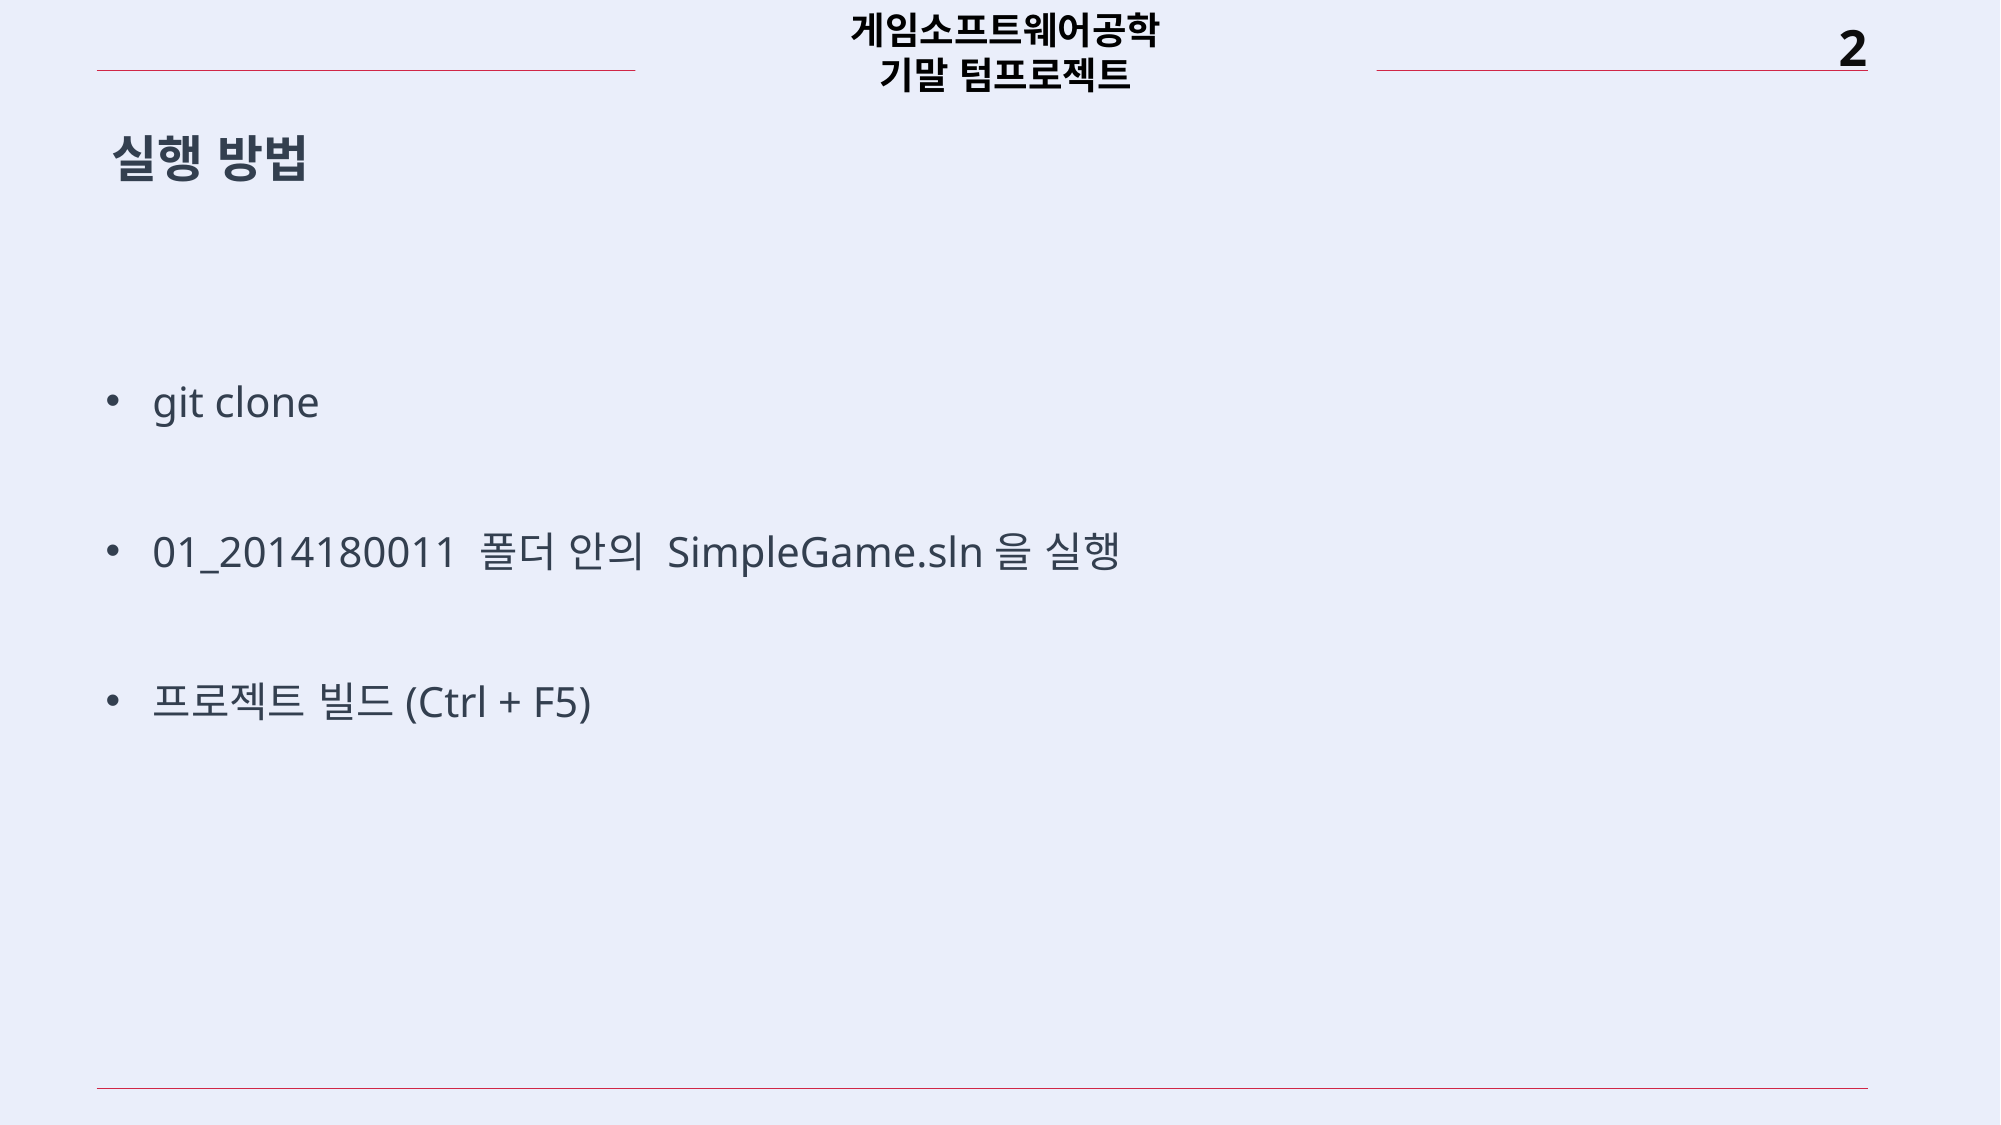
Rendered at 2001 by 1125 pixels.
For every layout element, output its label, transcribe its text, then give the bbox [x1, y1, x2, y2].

text_box 게임소프트웨어공학 기말 텀프로젝트 [635, 0, 1377, 69]
text_box 게임소프트웨어공학 기말 텀프로젝트 [635, 71, 1377, 105]
text_box 실행 방법 [96, 90, 384, 196]
text_box git clone 01_2014180011 폴더 안의 SimpleGame.sln을 실행 프로젝트 빌드(Ctrl + F5) [90, 343, 1921, 733]
